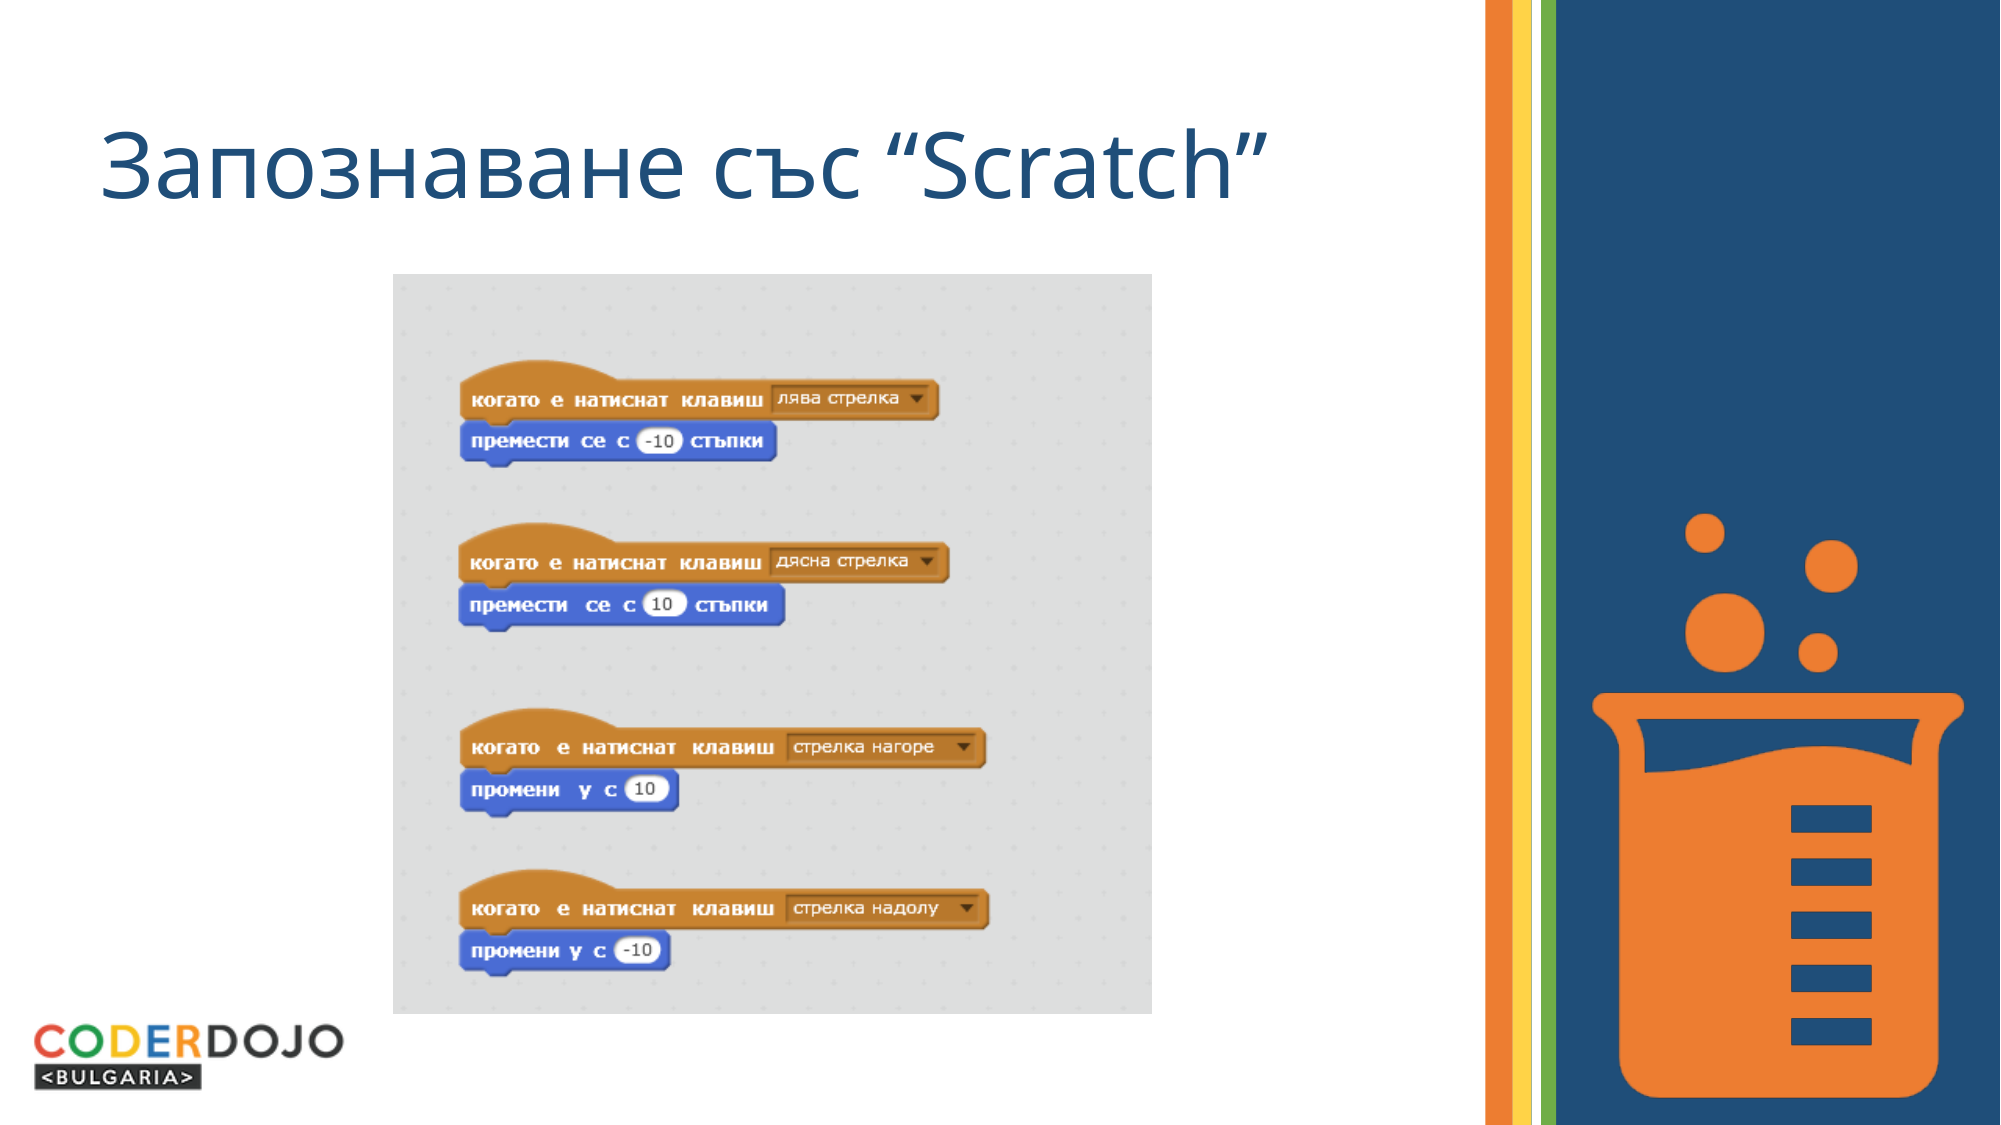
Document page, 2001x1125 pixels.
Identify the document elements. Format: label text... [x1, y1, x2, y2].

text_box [1459, 0, 2000, 1125]
picture [22, 1013, 360, 1097]
picture [393, 274, 1152, 1014]
title Запознаване със “Scratch” [85, 59, 1459, 278]
